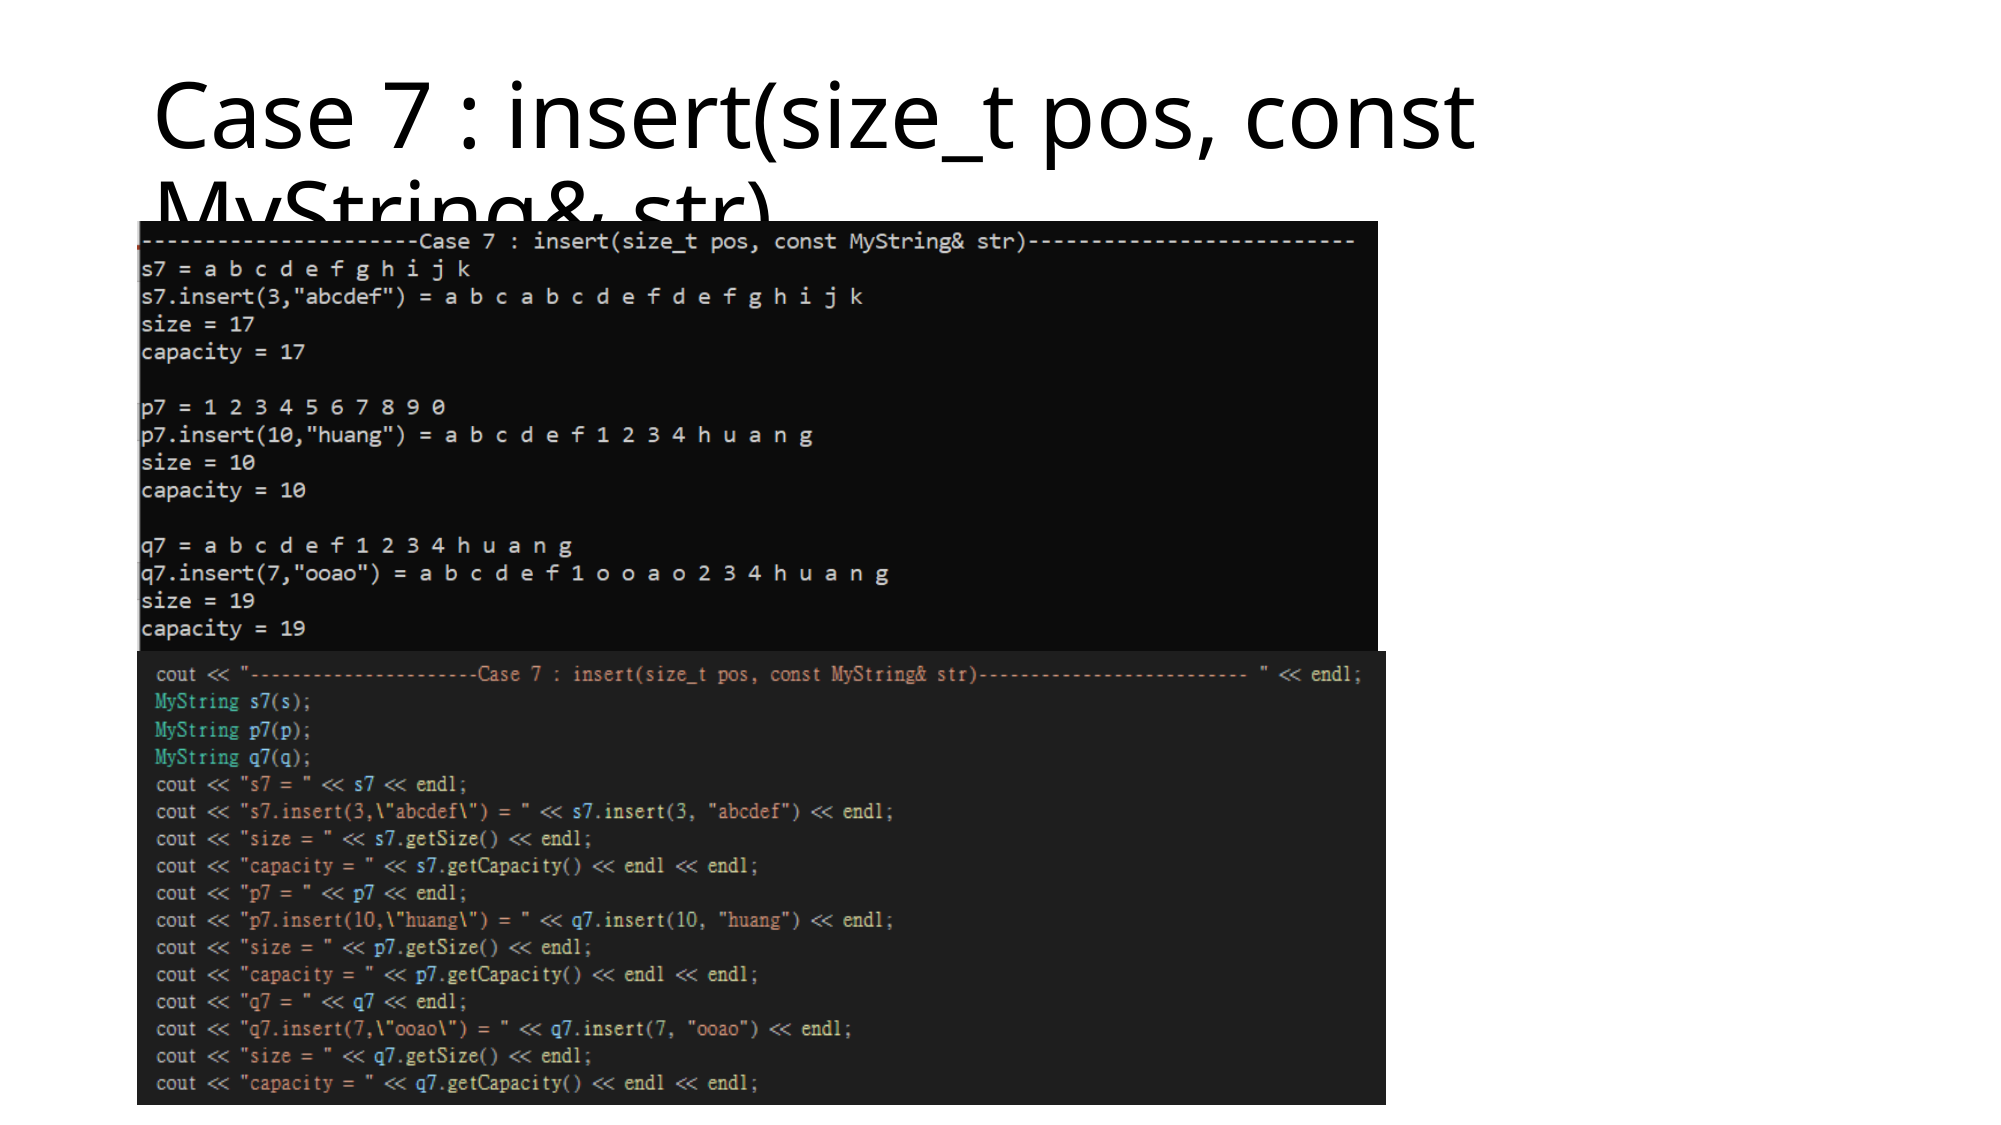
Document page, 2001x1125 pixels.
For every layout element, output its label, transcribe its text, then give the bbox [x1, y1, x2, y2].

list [137, 221, 1378, 651]
picture [137, 651, 1386, 1105]
title Case 7 : insert(size_t pos, const MyString& str) [137, 59, 1863, 278]
